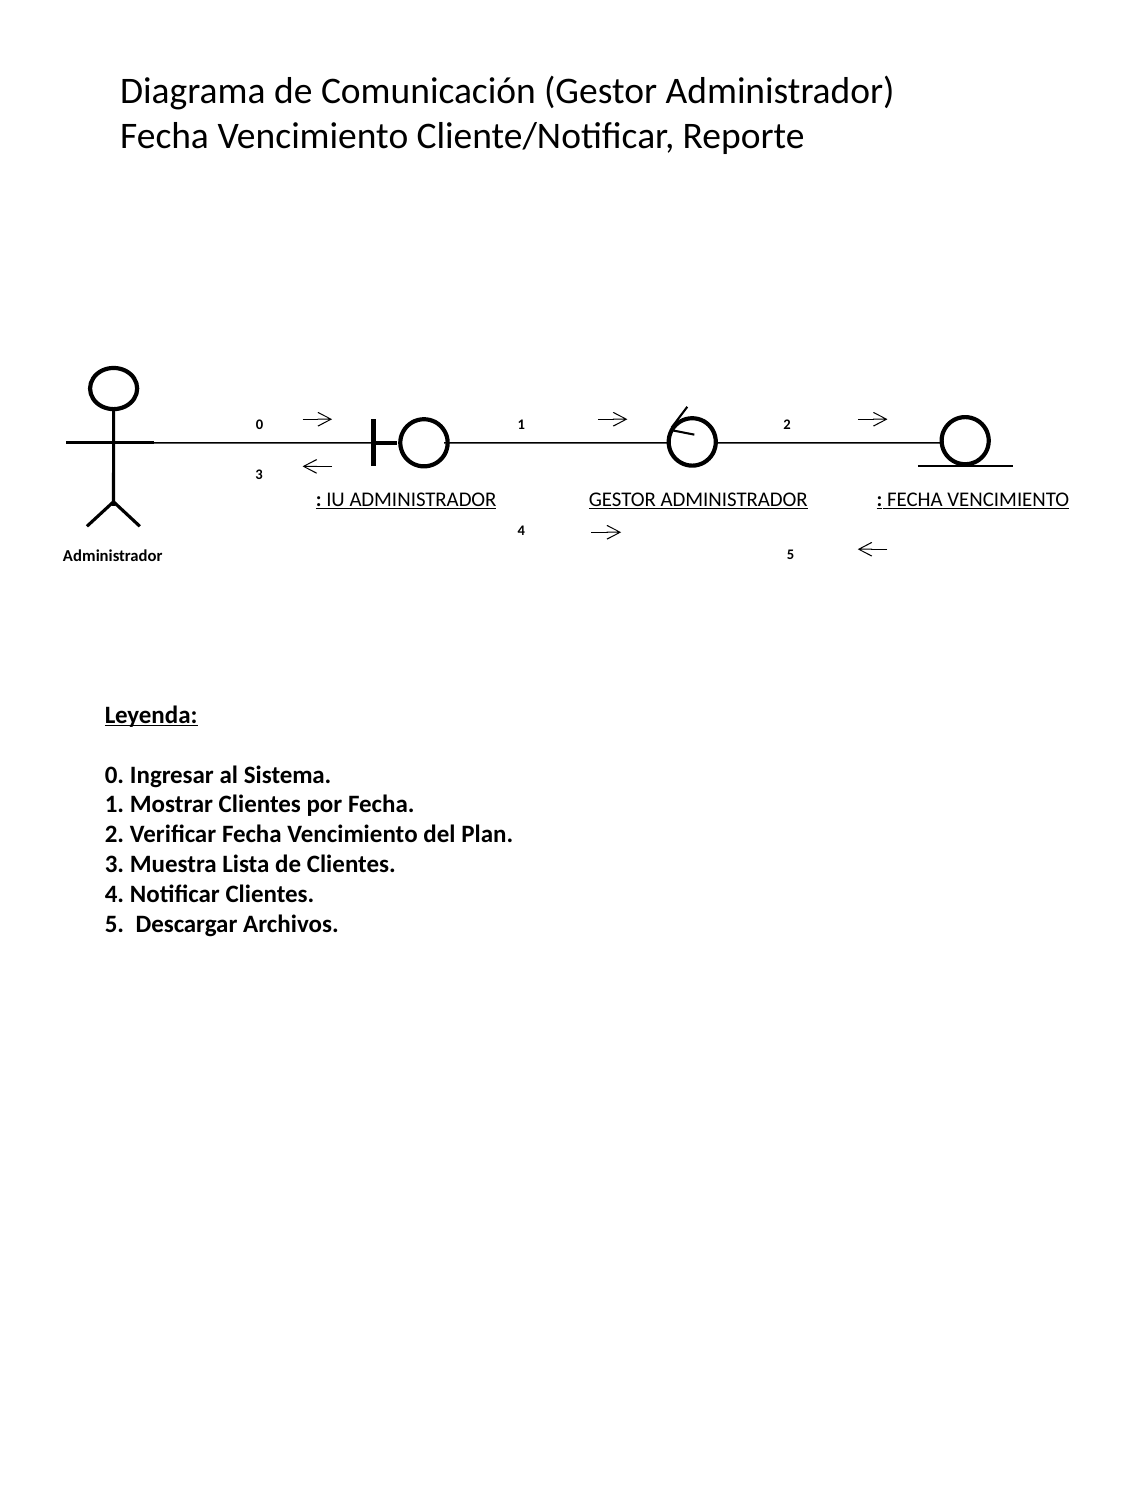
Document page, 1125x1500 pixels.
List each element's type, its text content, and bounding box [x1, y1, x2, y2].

text_box 2 [763, 407, 811, 440]
text_box Leyenda: 0. Ingresar al Sistema. 1. Mostrar Clientes por Fecha. 2. Verificar Fecha Vencimiento del Plan. 3. Muestra Lista de Clientes. 4. Notificar Clientes. 5. Descargar Archivos. [90, 690, 564, 991]
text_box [114, 500, 140, 528]
text_box 3 [220, 457, 299, 490]
text_box 0 [148, 407, 370, 440]
text_box : IU ADMINISTRADOR [290, 478, 522, 519]
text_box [917, 416, 1013, 467]
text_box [668, 407, 717, 466]
text_box : FECHA VENCIMIENTO [857, 478, 1088, 519]
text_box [87, 500, 113, 528]
text_box 1 [479, 407, 563, 440]
text_box Diagrama de Comunicación (Gestor Administrador) Fecha Vencimiento Cliente/Notificar, Reporte [105, 58, 973, 209]
text_box 5 [751, 537, 830, 570]
text_box GESTOR ADMINISTRADOR [562, 478, 835, 519]
text_box [87, 365, 140, 412]
text_box Administrador [0, 537, 226, 573]
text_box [373, 418, 448, 467]
text_box 4 [491, 513, 551, 546]
